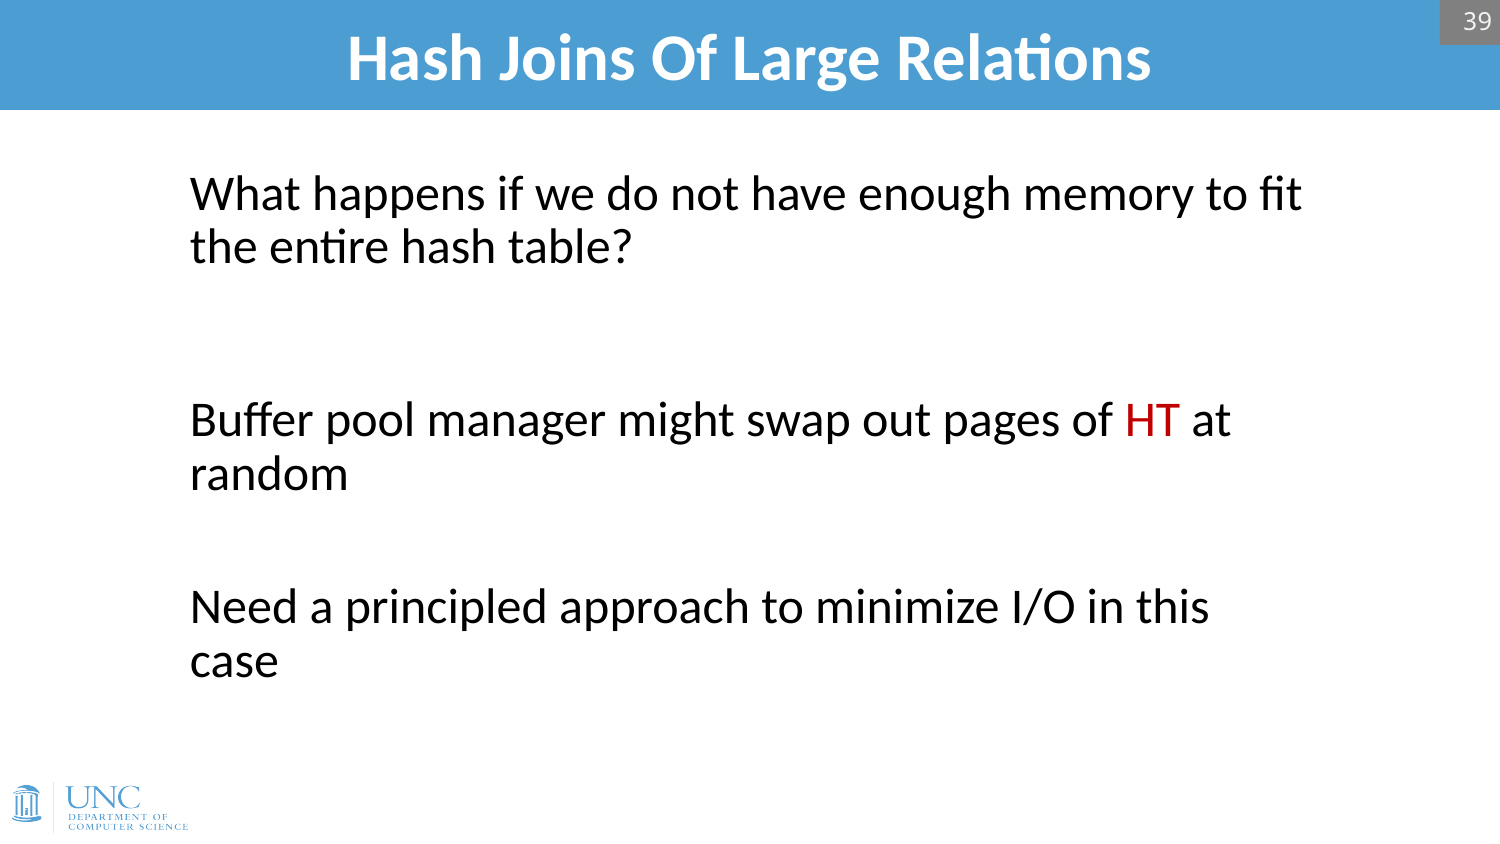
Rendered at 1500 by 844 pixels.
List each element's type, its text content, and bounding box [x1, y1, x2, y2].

picture [12, 782, 188, 833]
text_box 39 [1439, 0, 1500, 45]
list What happens if we do not have enough memory to fit the entire hash table? Buffer pool manager might swap out pages of HT at random Need a principled approach to minimize I/O in this case [174, 159, 1325, 760]
title Hash Joins Of Large Relations [0, 0, 1500, 110]
